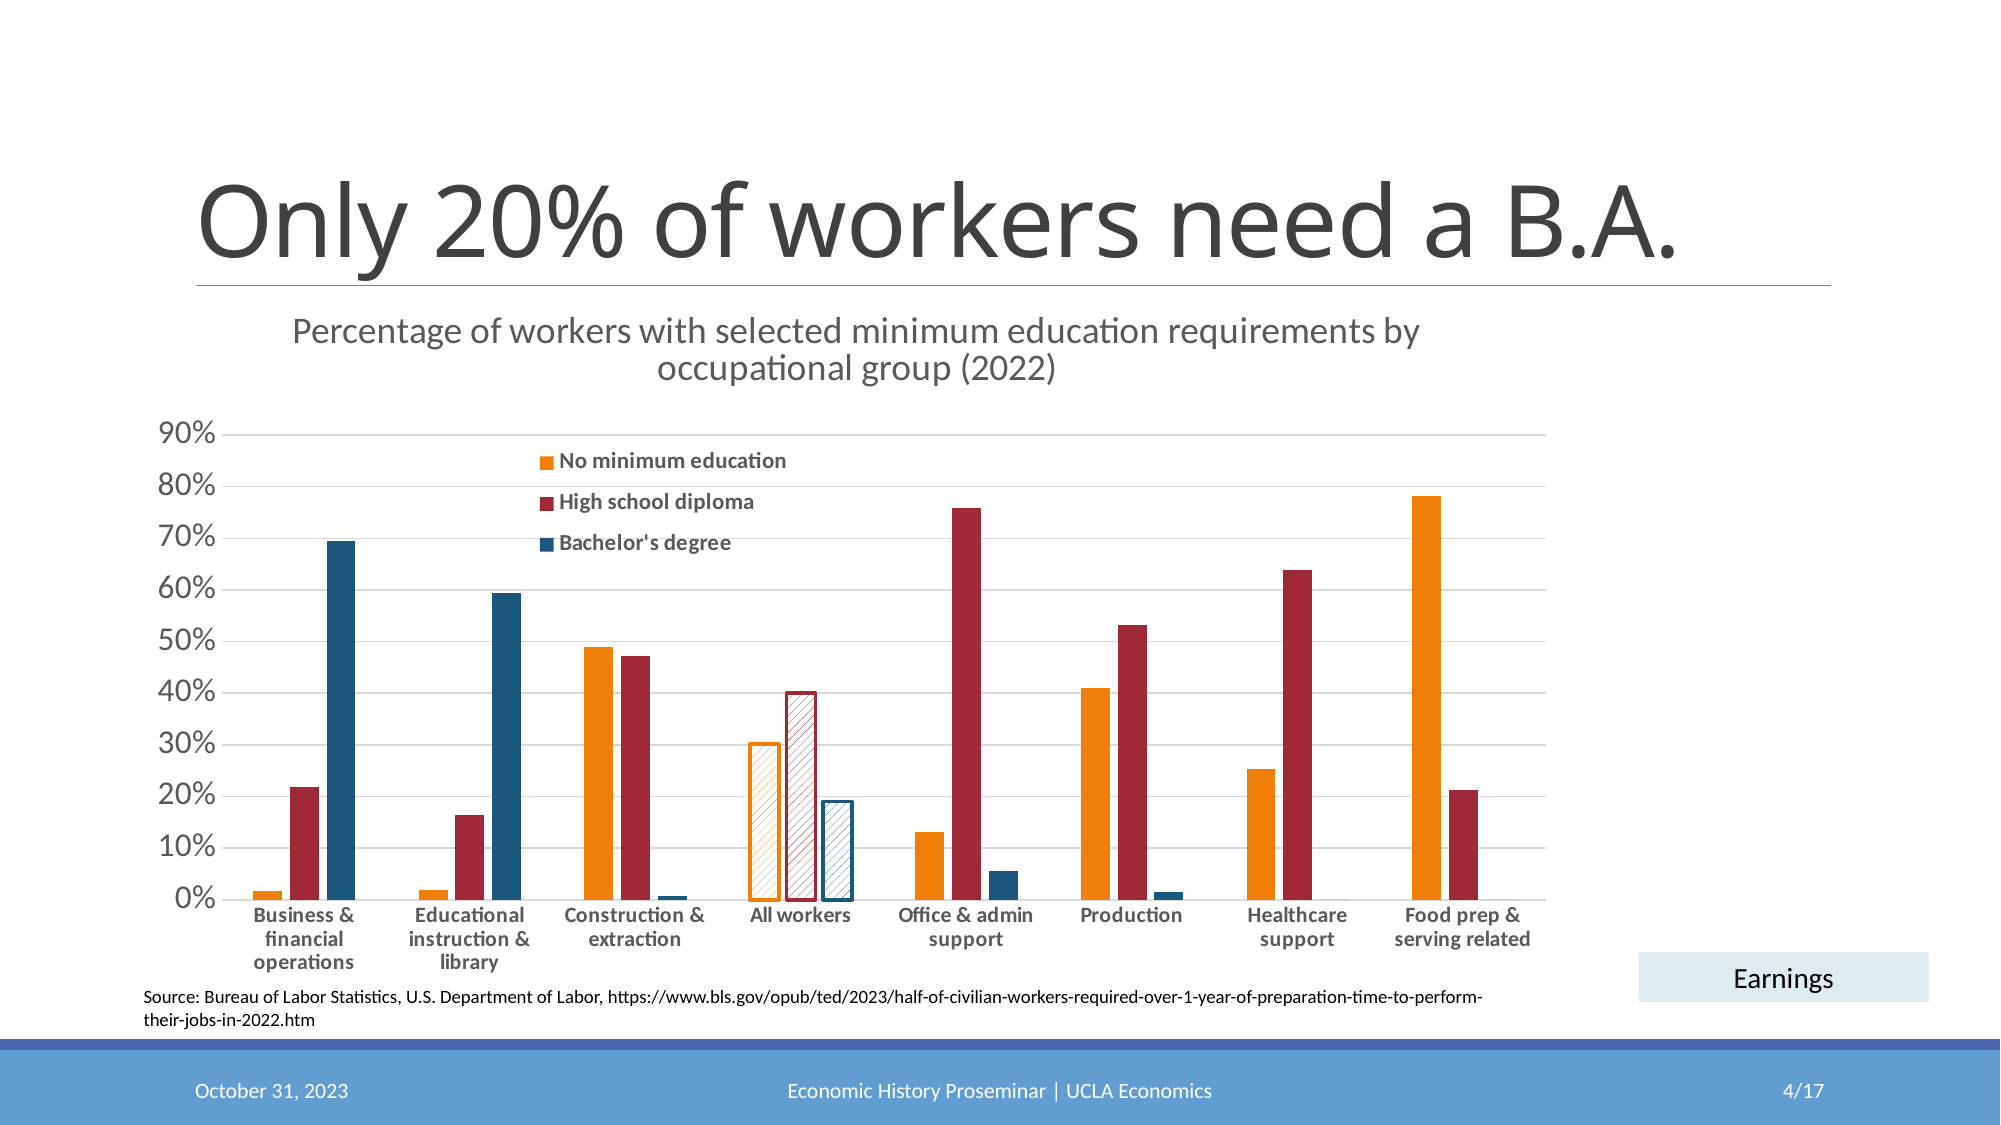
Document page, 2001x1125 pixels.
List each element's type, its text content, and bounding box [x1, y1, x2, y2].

text_box Earnings [1638, 952, 1929, 1002]
title Only 20% of workers need a B.A. [180, 47, 1830, 285]
slide_number 3/17 [1624, 1059, 1840, 1120]
chart [128, 284, 1576, 991]
text_box Source: Bureau of Labor Statistics, U.S. Department of Labor, https://www.bls.gov/opub/ted/2023/half-of-civilian-workers-required-over-1-year-of-preparation-time-to-perform-their-jobs-in-2022.htm [128, 998, 1520, 1028]
footer Economic History Proseminar | UCLA Economics [604, 1059, 1396, 1120]
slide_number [180, 1059, 586, 1120]
